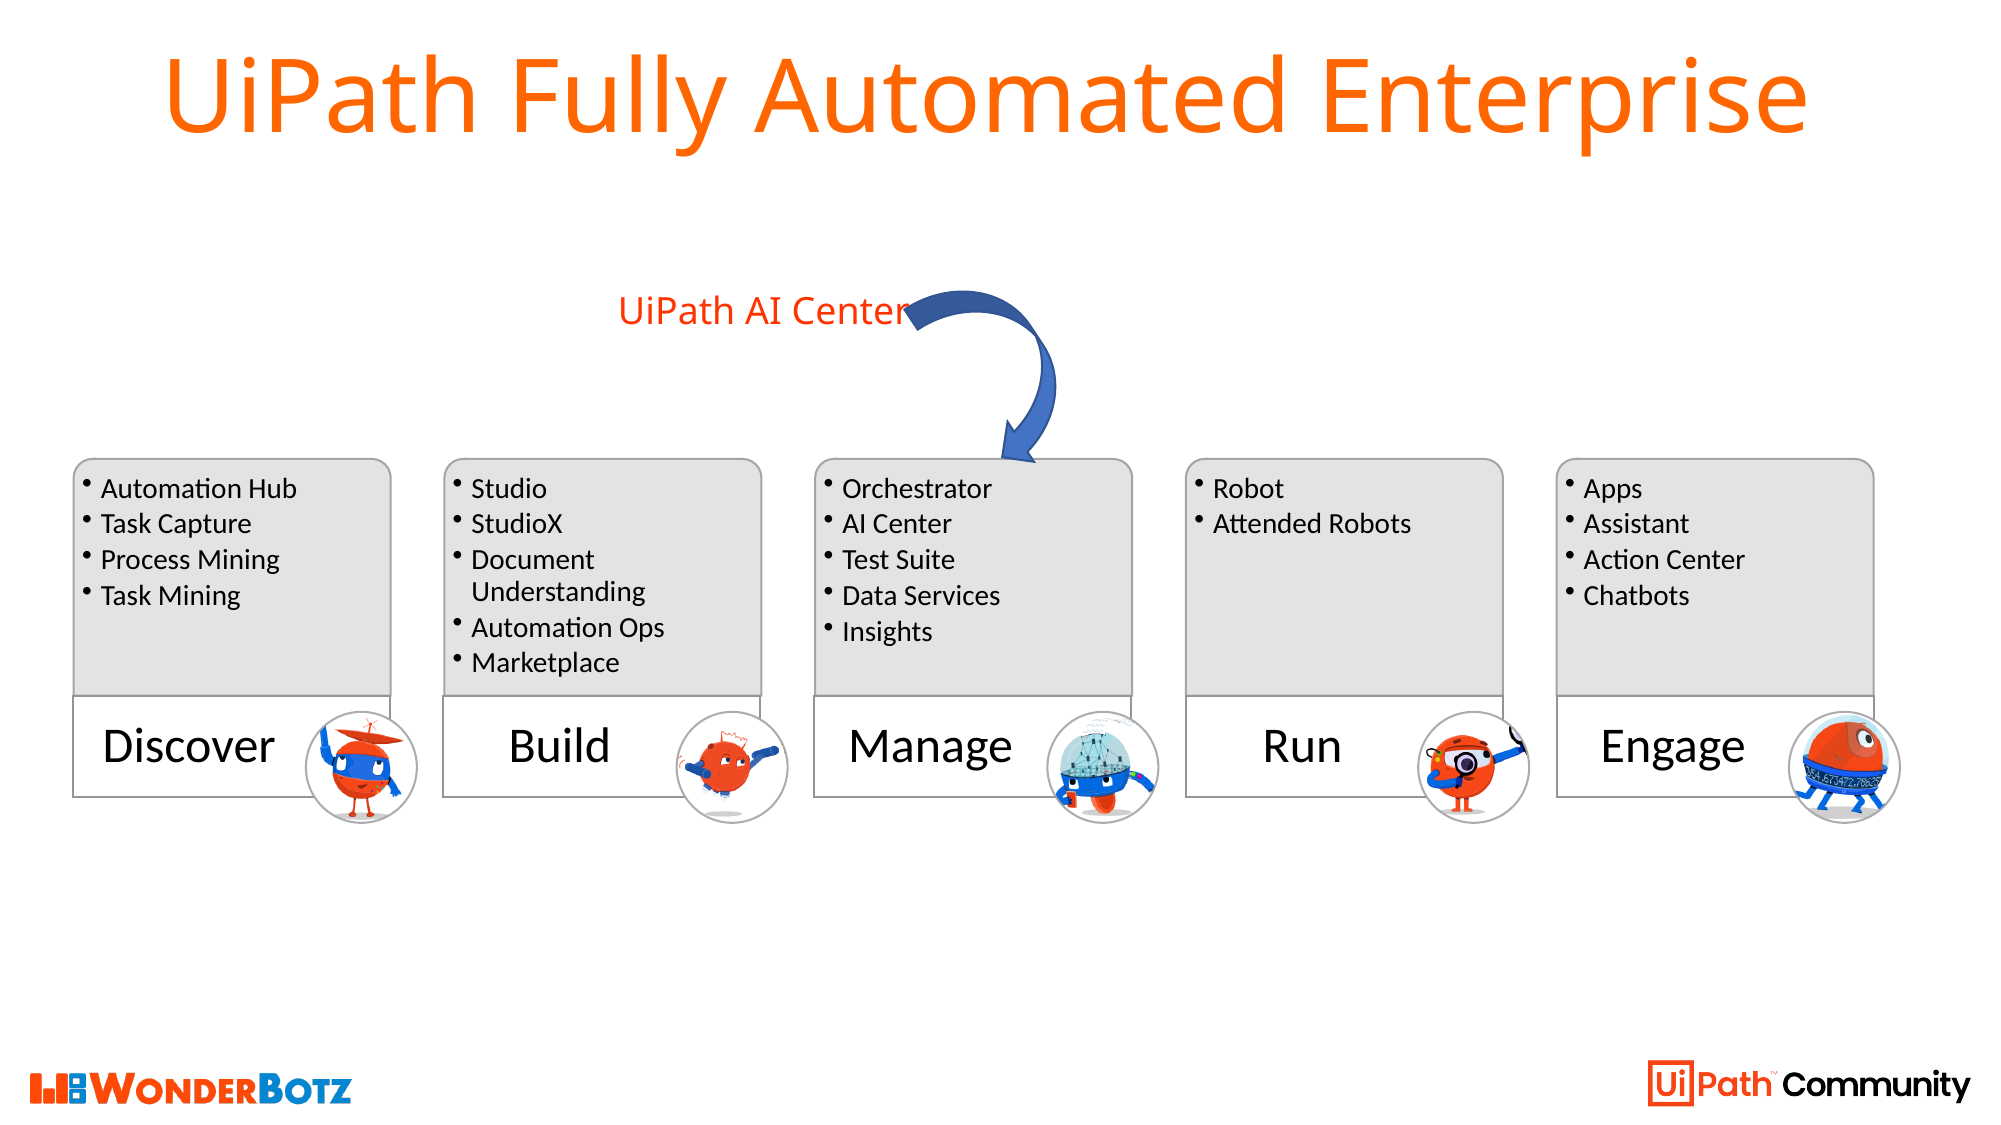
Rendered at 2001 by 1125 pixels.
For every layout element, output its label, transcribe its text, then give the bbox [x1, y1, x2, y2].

title UiPath Fully Automated Enterprise [72, 59, 1901, 140]
picture [26, 1068, 355, 1107]
picture [1645, 1057, 1973, 1111]
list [72, 268, 1901, 1014]
